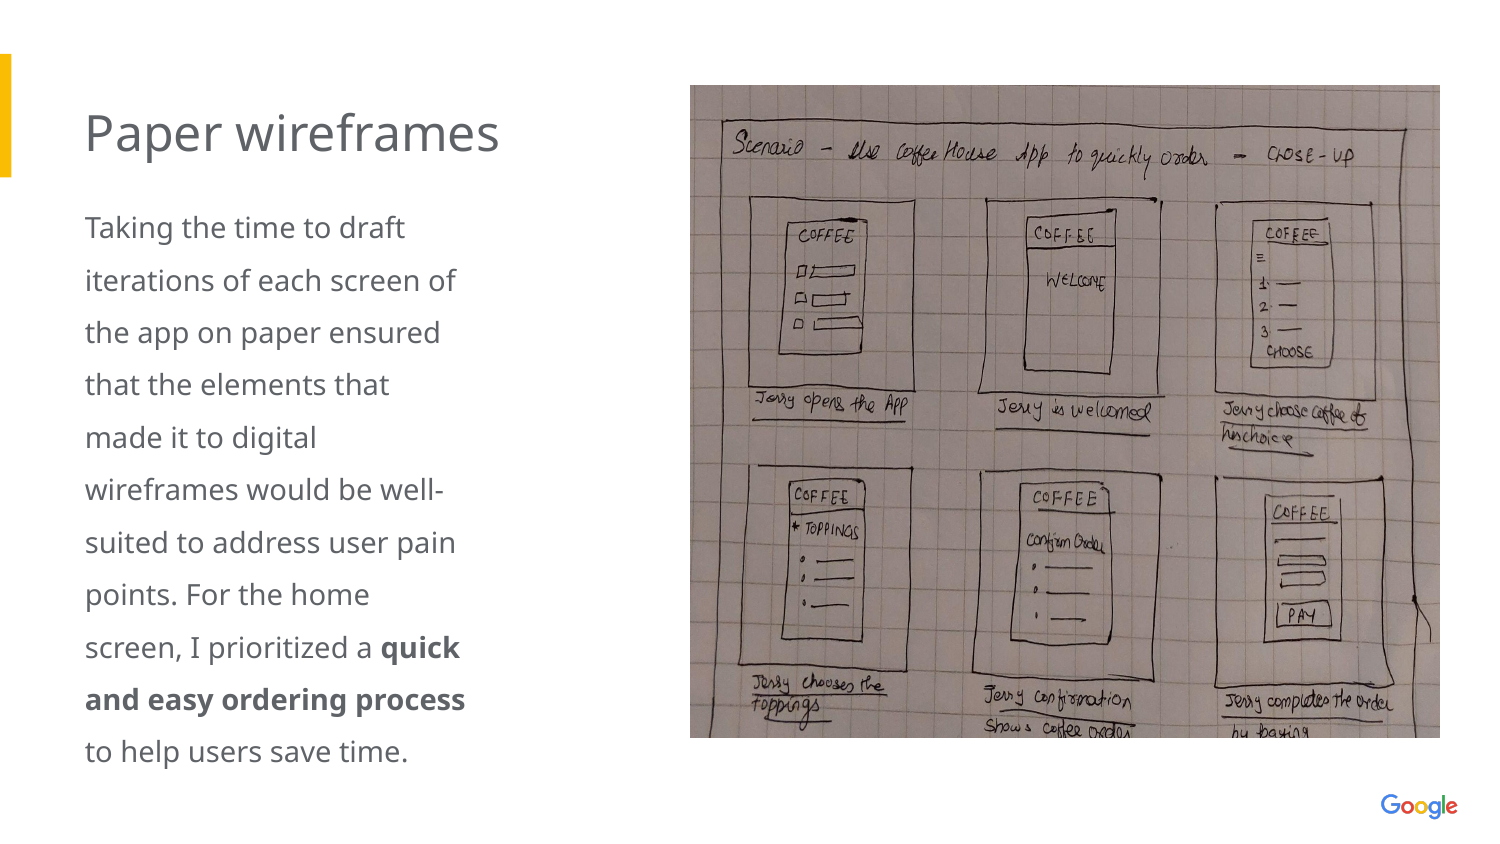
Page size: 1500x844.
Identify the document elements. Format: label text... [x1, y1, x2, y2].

picture [690, 85, 1440, 739]
text_box Paper wireframes [84, 85, 689, 176]
picture [1381, 794, 1458, 820]
text_box Taking the time to draft iterations of each screen of the app on paper ensured that the elements that made it to digital wireframes would be well-suited to address user pain points. For the home screen, I prioritized a quick and easy ordering process to help users save time. [84, 176, 483, 784]
